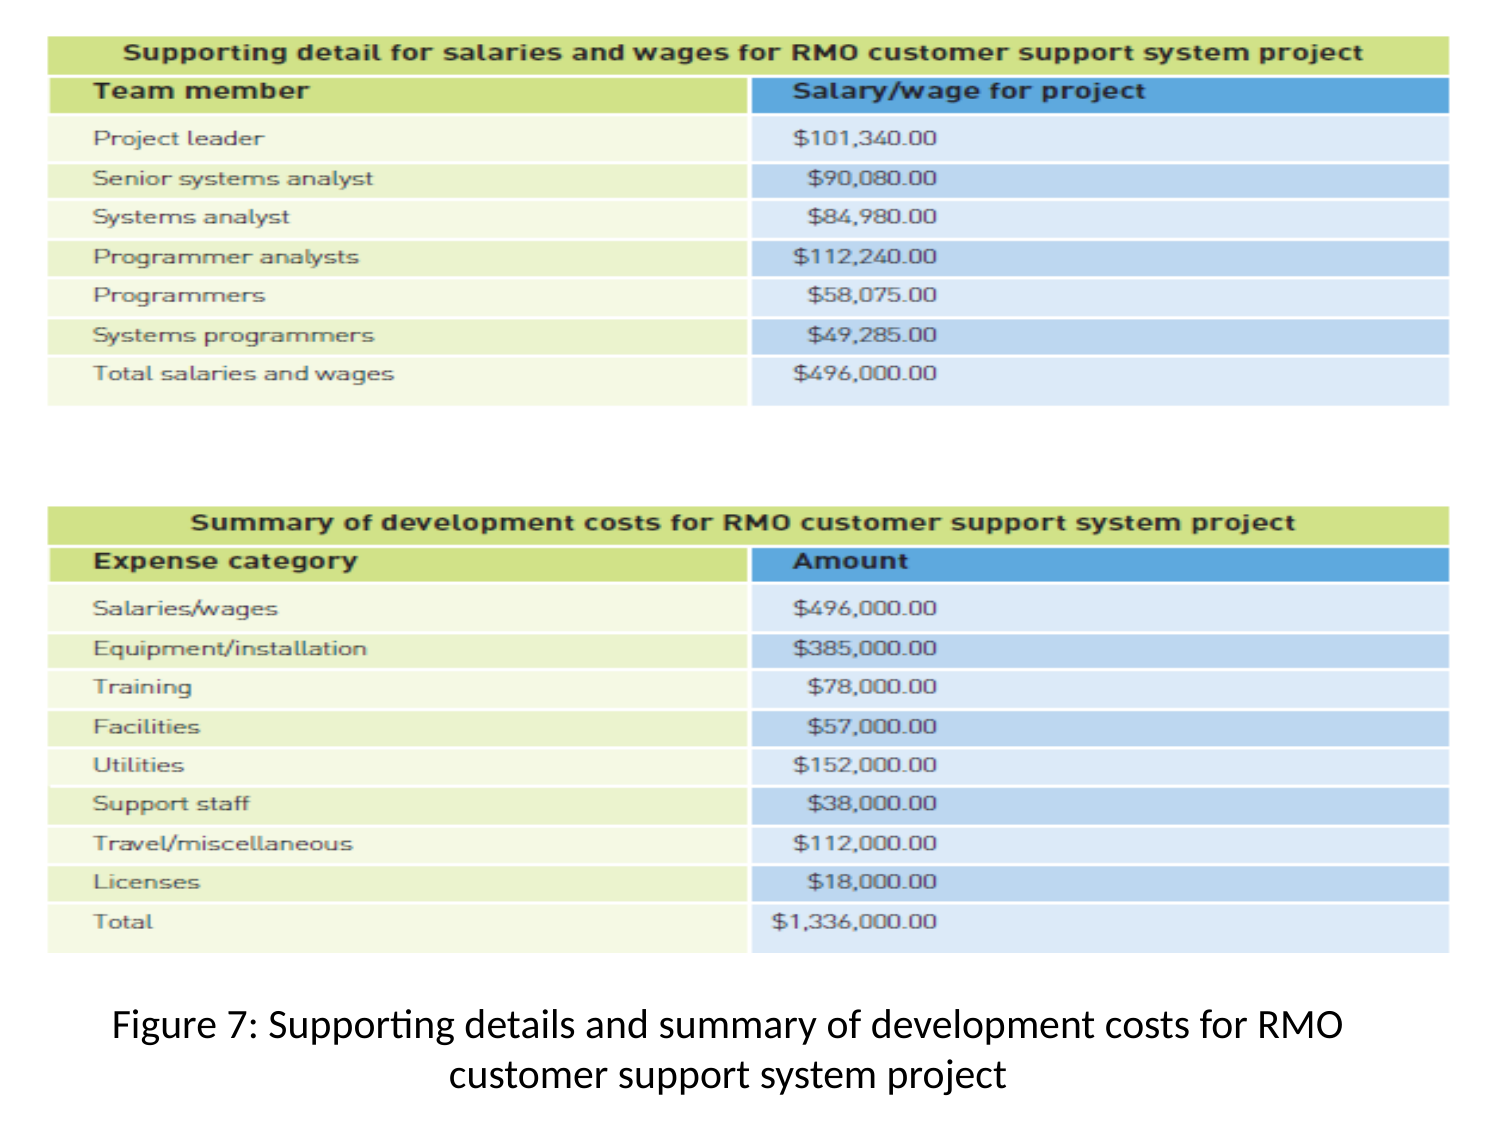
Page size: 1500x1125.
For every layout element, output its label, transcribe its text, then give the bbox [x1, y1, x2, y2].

title Figure 7: Supporting details and summary of development costs for RMO customer support system project [52, 999, 1404, 1095]
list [40, 30, 1471, 953]
